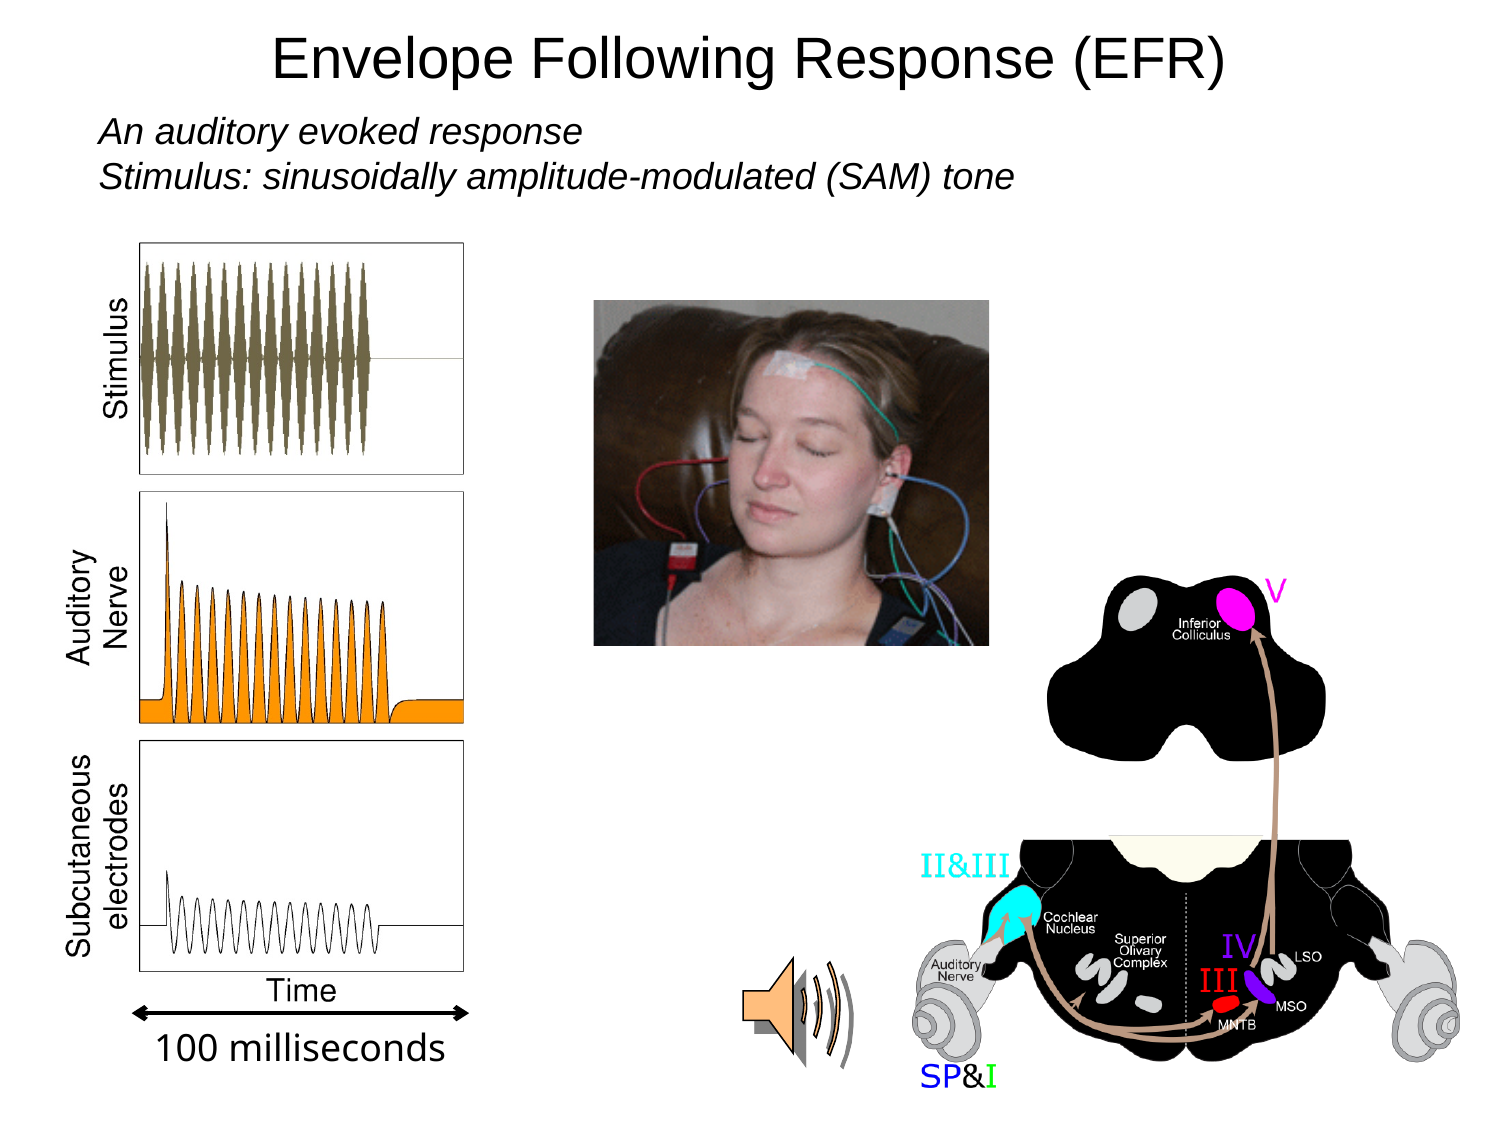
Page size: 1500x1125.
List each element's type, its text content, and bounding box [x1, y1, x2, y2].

text_box [801, 988, 807, 1024]
text_box [743, 958, 793, 1054]
text_box Envelope Following Response (EFR) [0, 12, 1500, 300]
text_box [45, 222, 483, 1078]
picture [593, 299, 1460, 1097]
text_box [813, 976, 822, 1038]
text_box [827, 962, 840, 1056]
text_box An auditory evoked response Stimulus: sinusoidally amplitude-modulated (SAM) tone [83, 99, 1500, 205]
